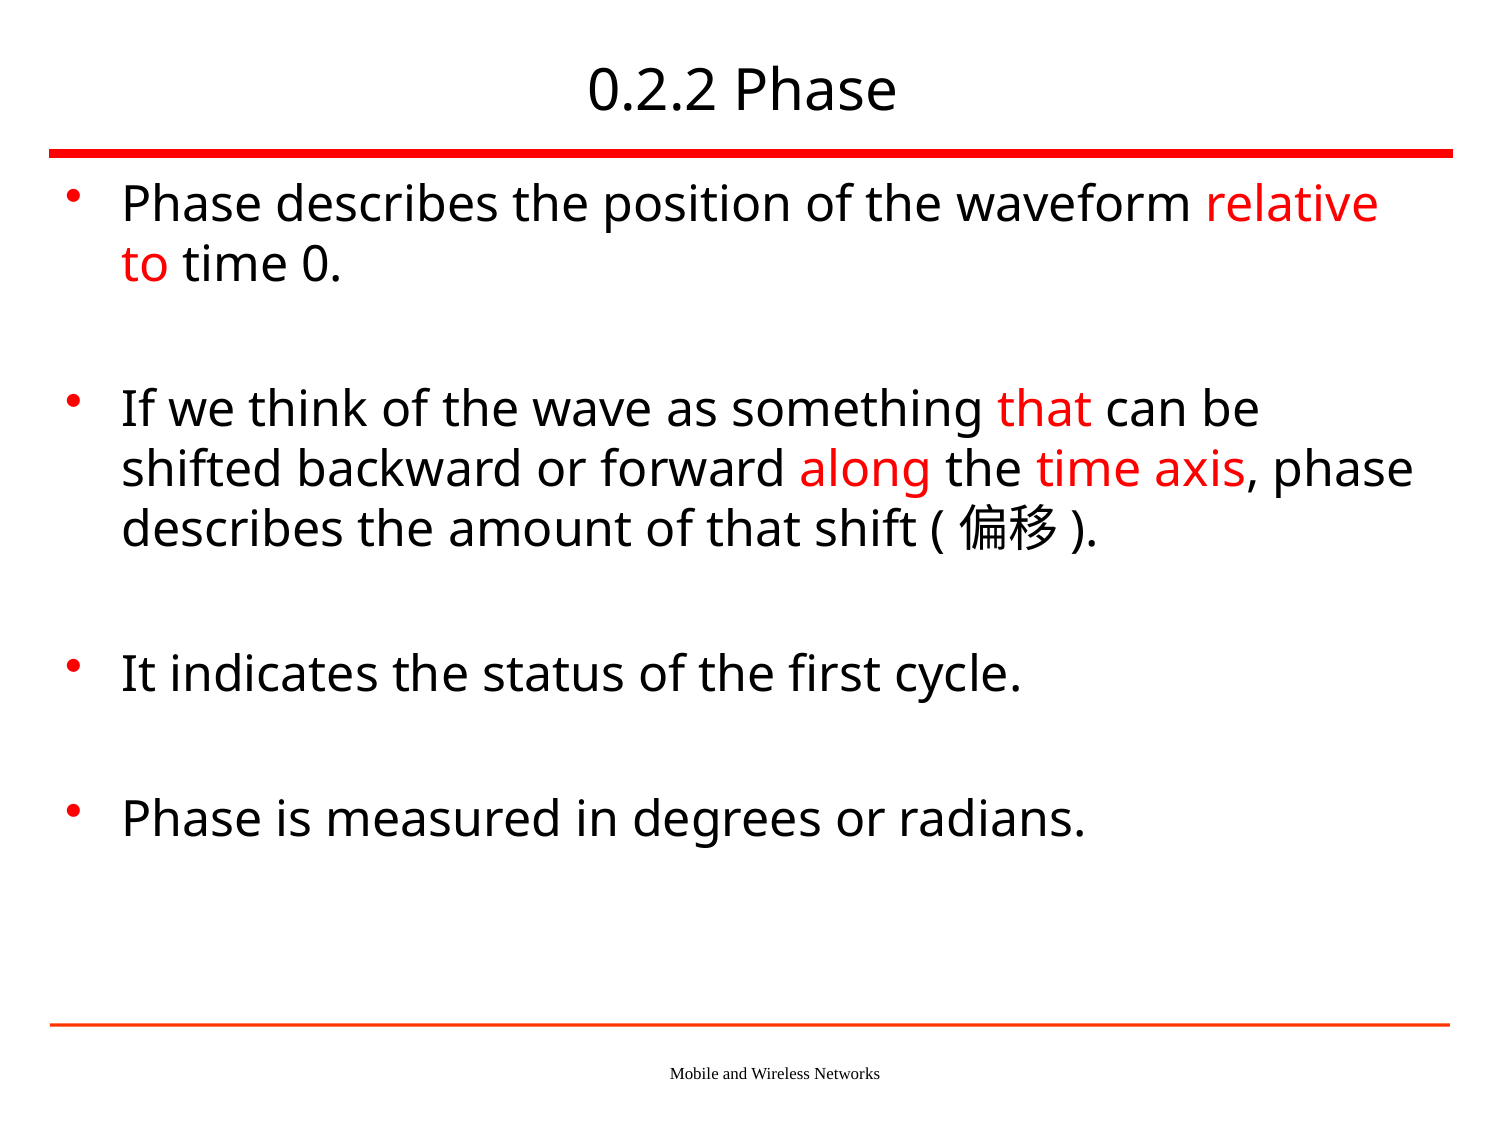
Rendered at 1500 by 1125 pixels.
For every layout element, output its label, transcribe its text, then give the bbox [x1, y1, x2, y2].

title 0.2.2 Phase [49, 37, 1451, 138]
list Phase describes the position of the waveform relative to time 0. If we think of the wave as something that can be shifted backward or forward along the time axis, phase describes the amount of that shift (偏移). It indicates the status of the first cycle. Phase is measured in degrees or radians. [49, 163, 1451, 1013]
footer Mobile and Wireless Networks [512, 1037, 1038, 1089]
